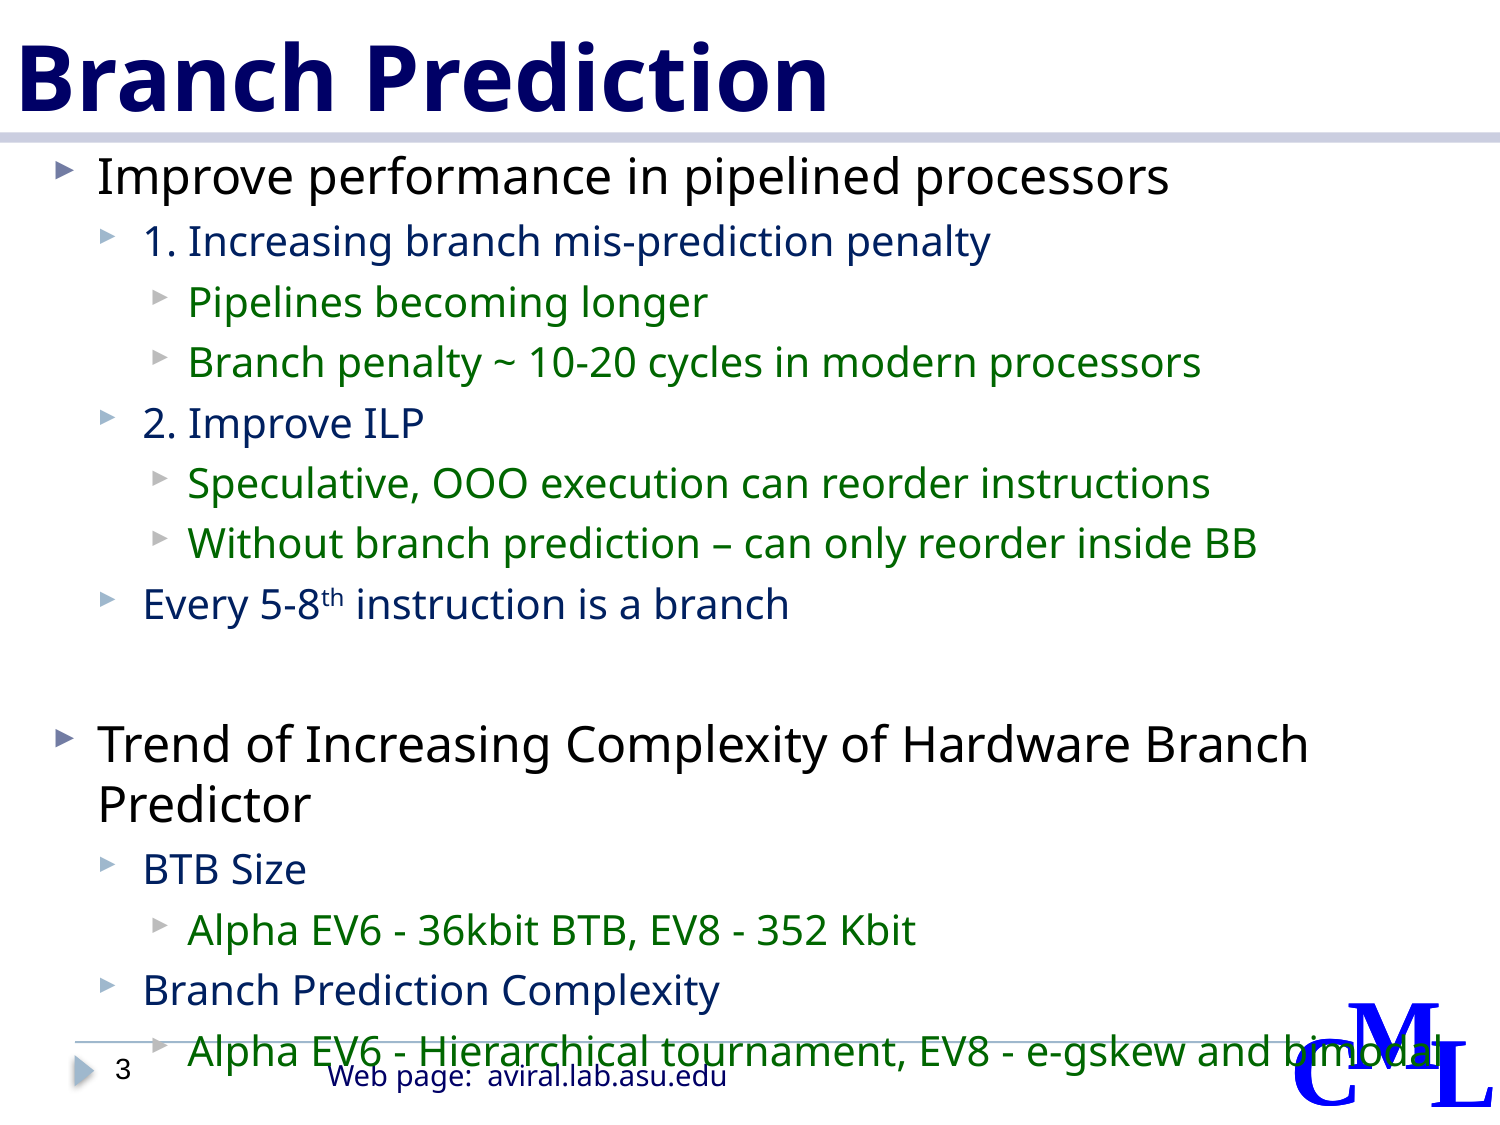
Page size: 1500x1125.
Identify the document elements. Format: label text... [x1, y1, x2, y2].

title Branch Prediction [0, 0, 1500, 138]
list Improve performance in pipelined processors 1. Increasing branch mis-prediction penalty Pipelines becoming longer Branch penalty ~ 10-20 cycles in modern processors 2. Improve ILP Speculative, OOO execution can reorder instructions Without branch prediction – can only reorder inside BB Every 5-8th instruction is a branch Trend of Increasing Complexity of Hardware Branch Predictor BTB Size Alpha EV6 - 36kbit BTB, EV8 - 352 Kbit Branch Prediction Complexity Alpha EV6 - Hierarchical tournament, EV8 - e-gskew and bimodal [37, 137, 1463, 1025]
slide_number 3 [100, 1042, 313, 1103]
